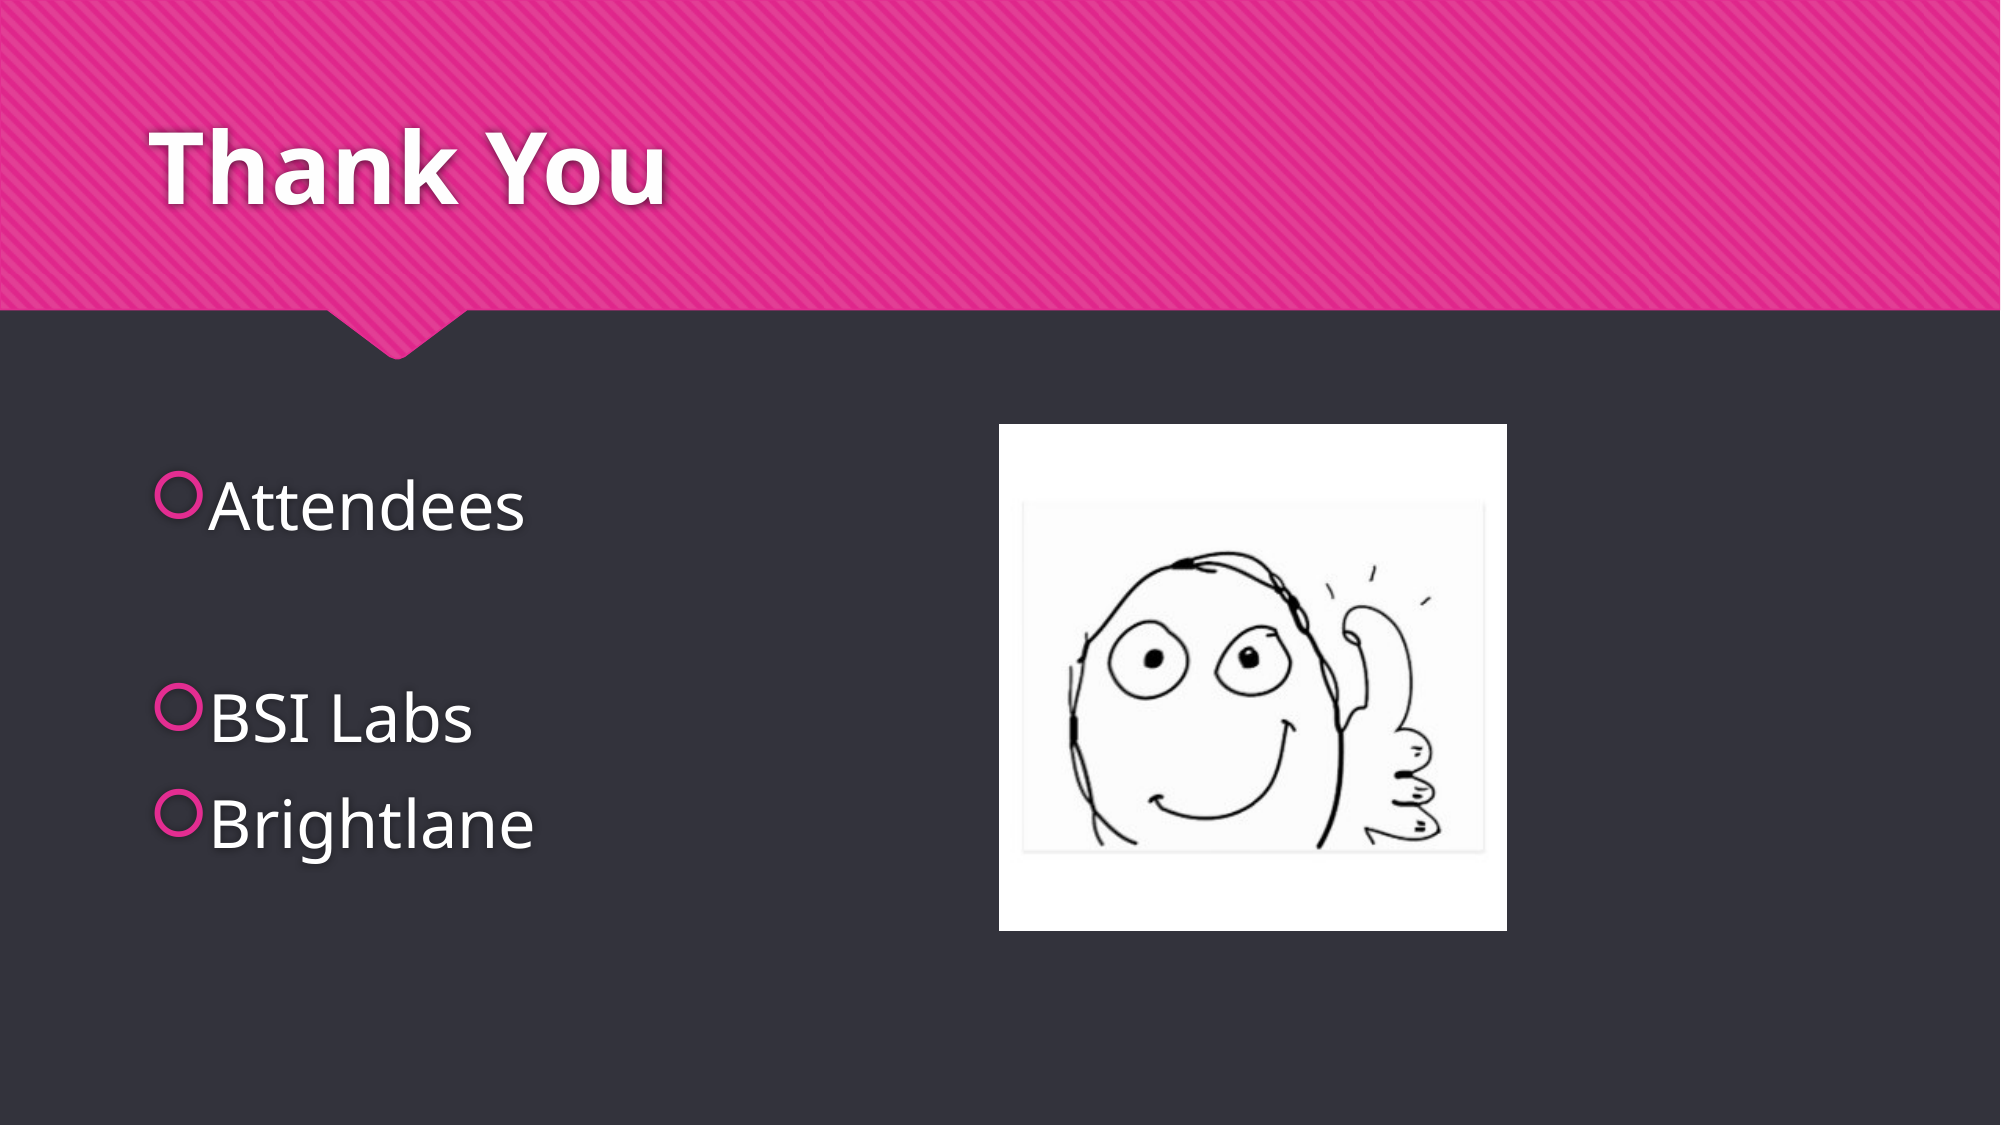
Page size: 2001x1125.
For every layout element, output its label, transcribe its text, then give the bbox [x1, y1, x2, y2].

title Thank You [132, 73, 1868, 233]
picture [999, 424, 1507, 931]
list Attendees BSI Labs Brightlane [134, 364, 1866, 962]
